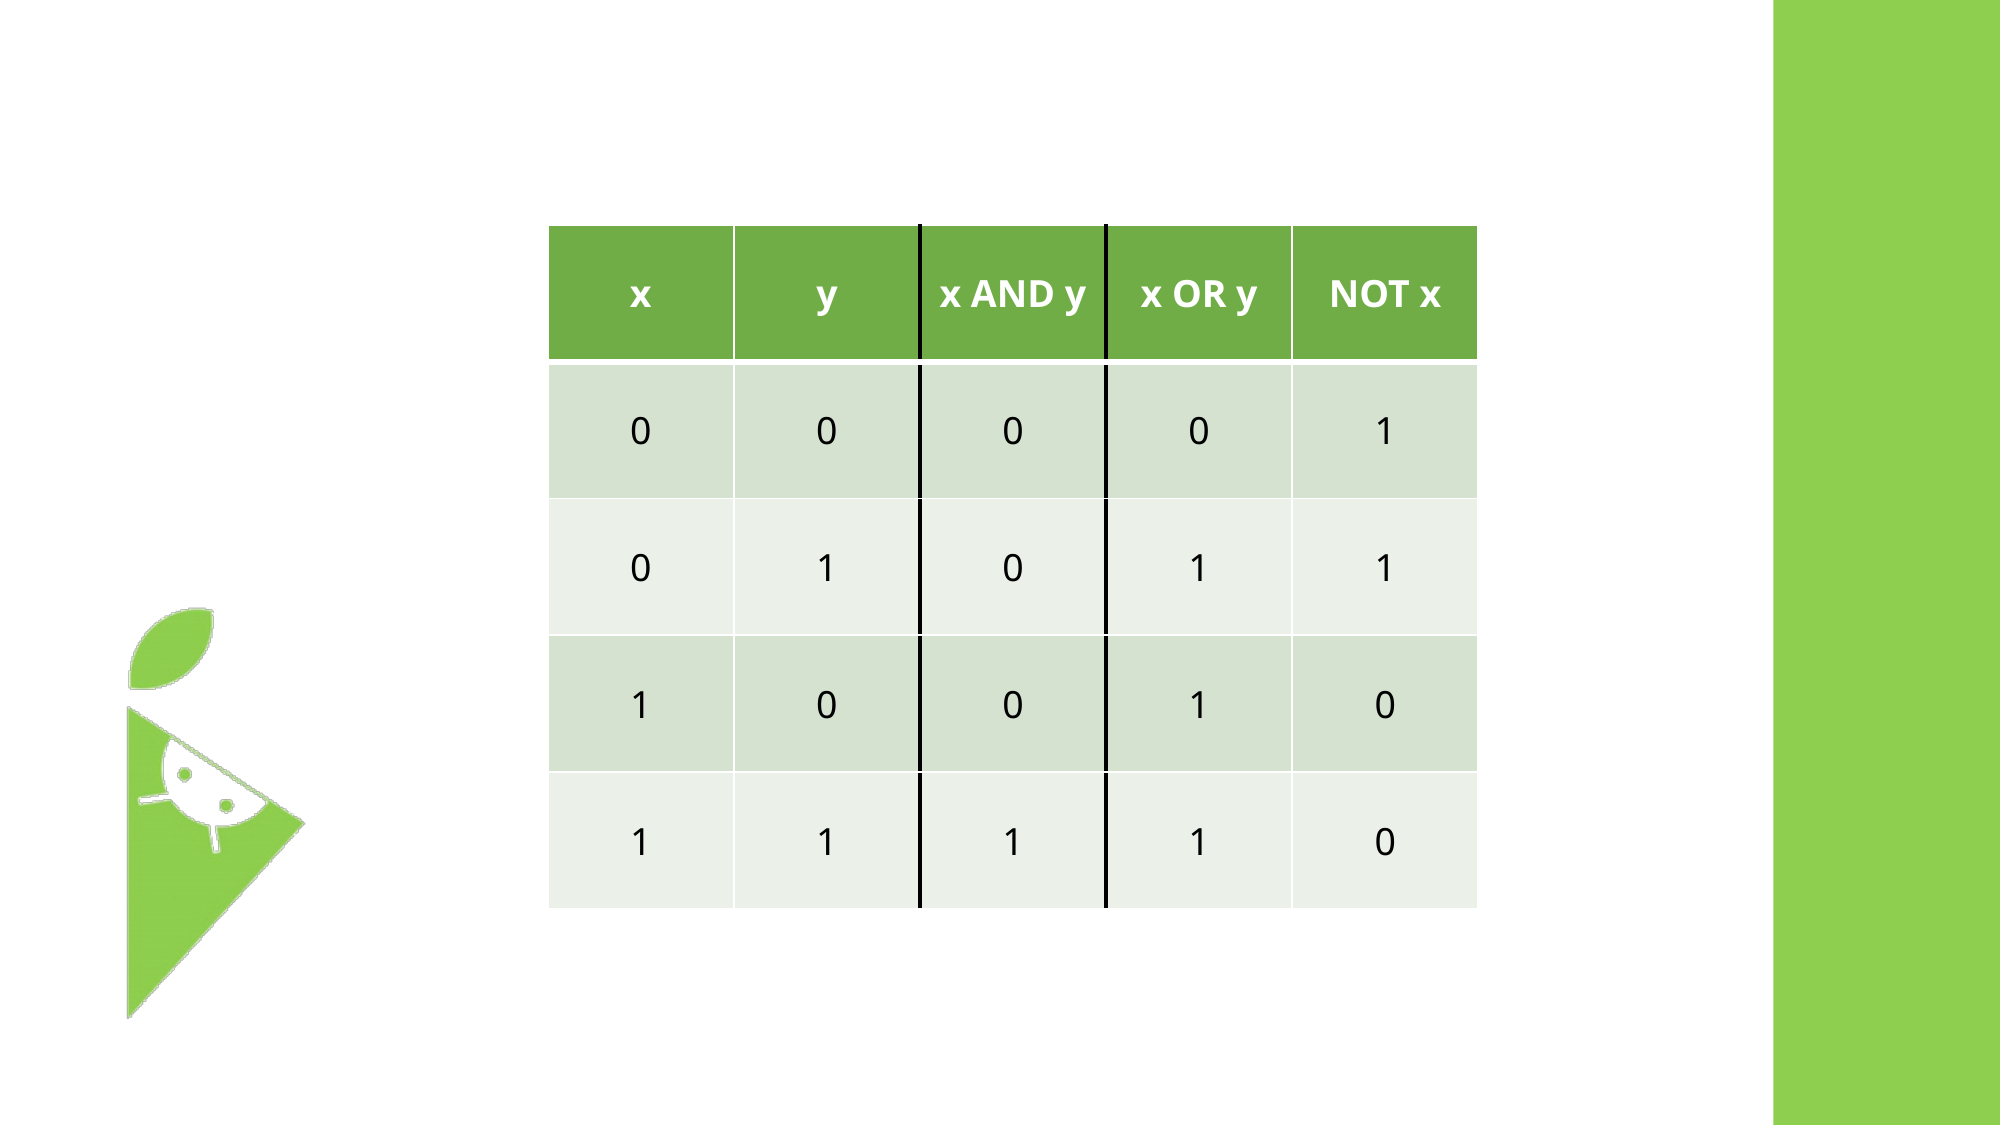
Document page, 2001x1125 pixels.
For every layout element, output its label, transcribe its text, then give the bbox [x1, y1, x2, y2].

table_cell 0 [922, 499, 1104, 634]
text_box [1772, 0, 2000, 1125]
table_cell 0 [735, 365, 918, 498]
table_cell 1 [1108, 499, 1291, 634]
table_cell 1 [1108, 773, 1291, 908]
picture [118, 566, 365, 1030]
table_cell 1 [735, 773, 918, 908]
table_header x AND y [922, 226, 1104, 359]
table_cell 1 [735, 499, 918, 634]
table_cell 0 [549, 365, 733, 498]
table_cell 0 [549, 499, 733, 634]
table_cell 0 [922, 636, 1104, 771]
table_cell 1 [549, 636, 733, 771]
table_cell 0 [922, 365, 1104, 498]
table_cell 0 [1293, 636, 1477, 771]
table_cell 1 [549, 773, 733, 908]
table_header y [735, 226, 918, 359]
table_cell 1 [1293, 499, 1477, 634]
table_cell 0 [1293, 773, 1477, 908]
table_cell 1 [922, 773, 1104, 908]
table_cell 1 [1293, 365, 1477, 498]
table_header x [549, 226, 733, 359]
table_cell 0 [1108, 365, 1291, 498]
table_cell 1 [1108, 636, 1291, 771]
table_header NOT x [1293, 226, 1477, 359]
table_cell 0 [735, 636, 918, 771]
table_header x OR y [1108, 226, 1291, 359]
